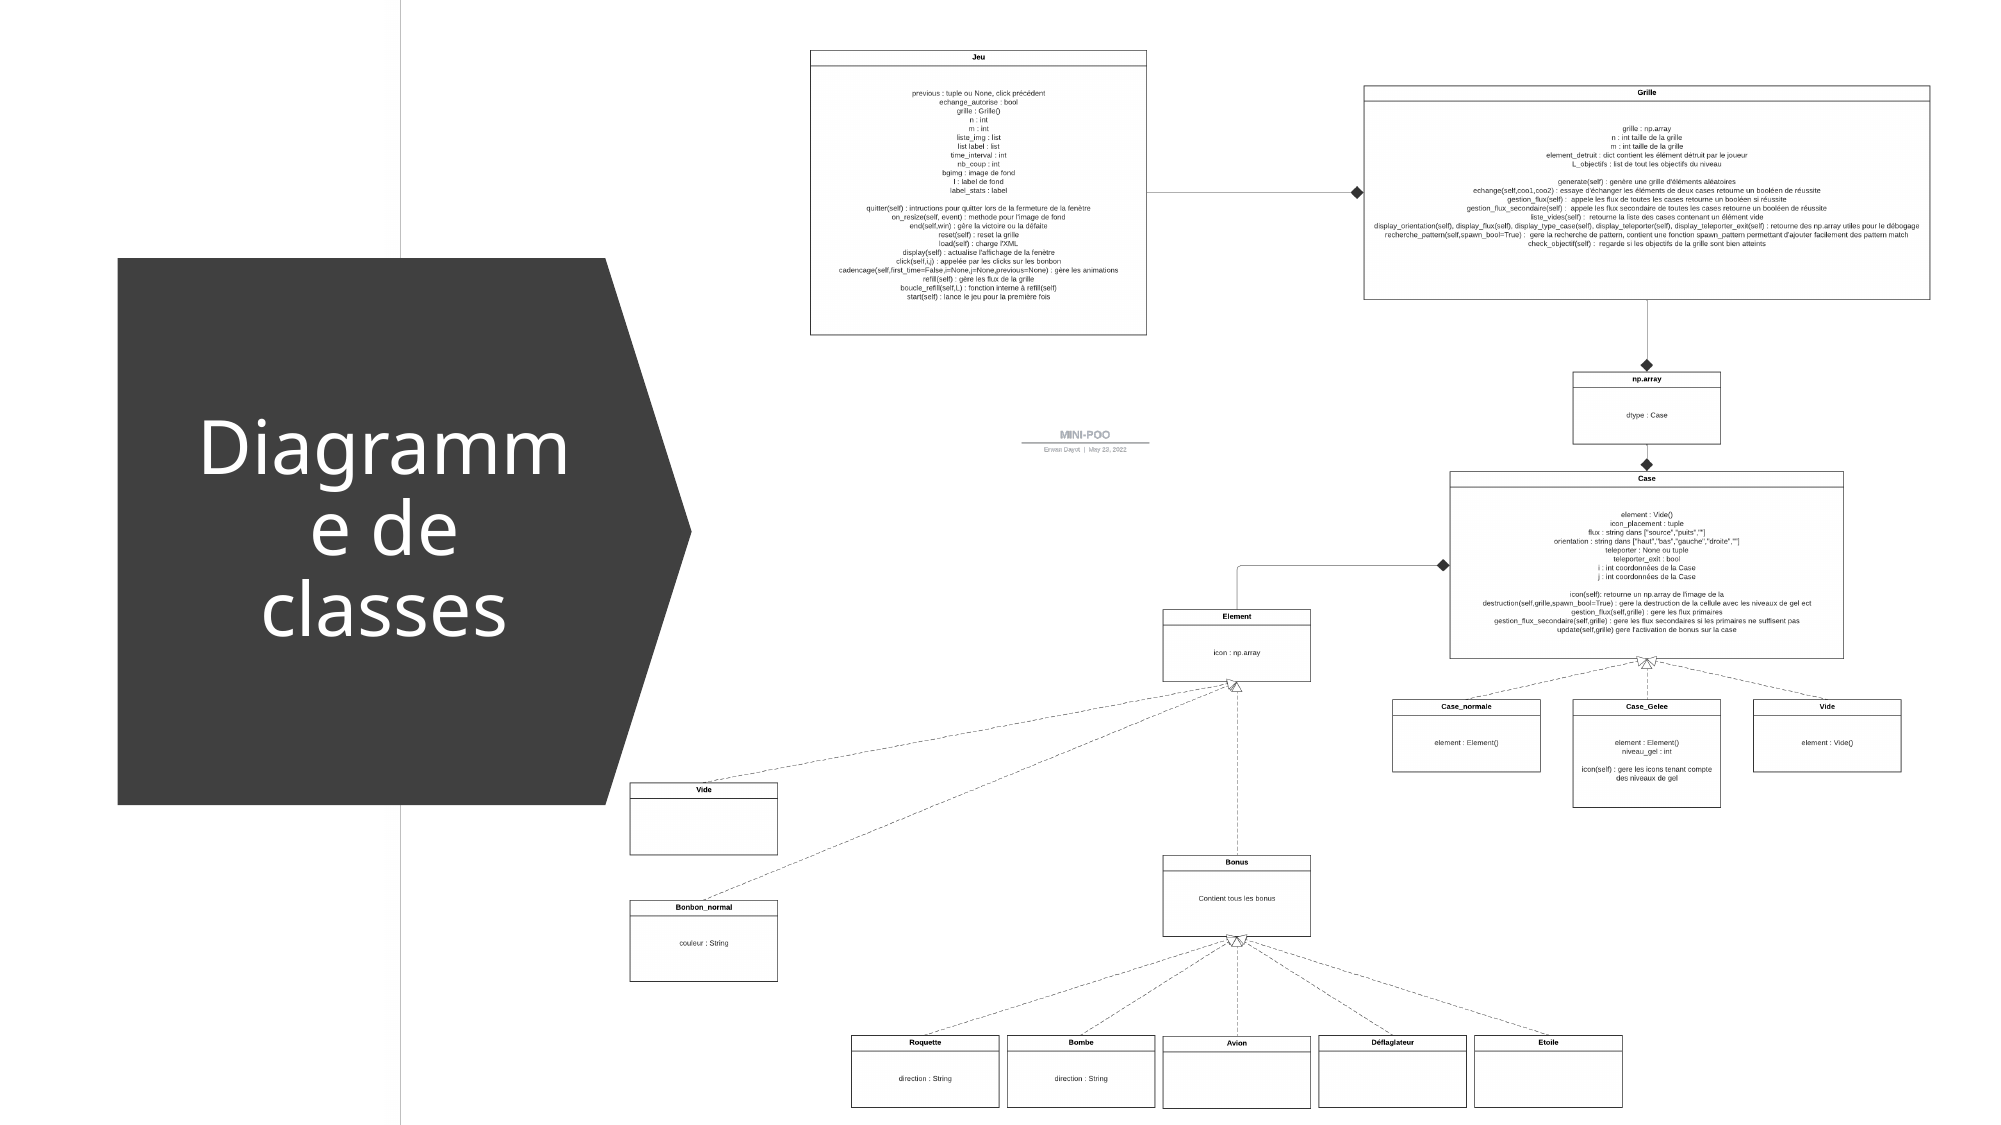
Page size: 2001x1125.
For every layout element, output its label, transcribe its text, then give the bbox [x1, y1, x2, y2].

text_box [116, 257, 384, 807]
title Diagramme de classes [168, 322, 384, 741]
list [384, 0, 1946, 1125]
